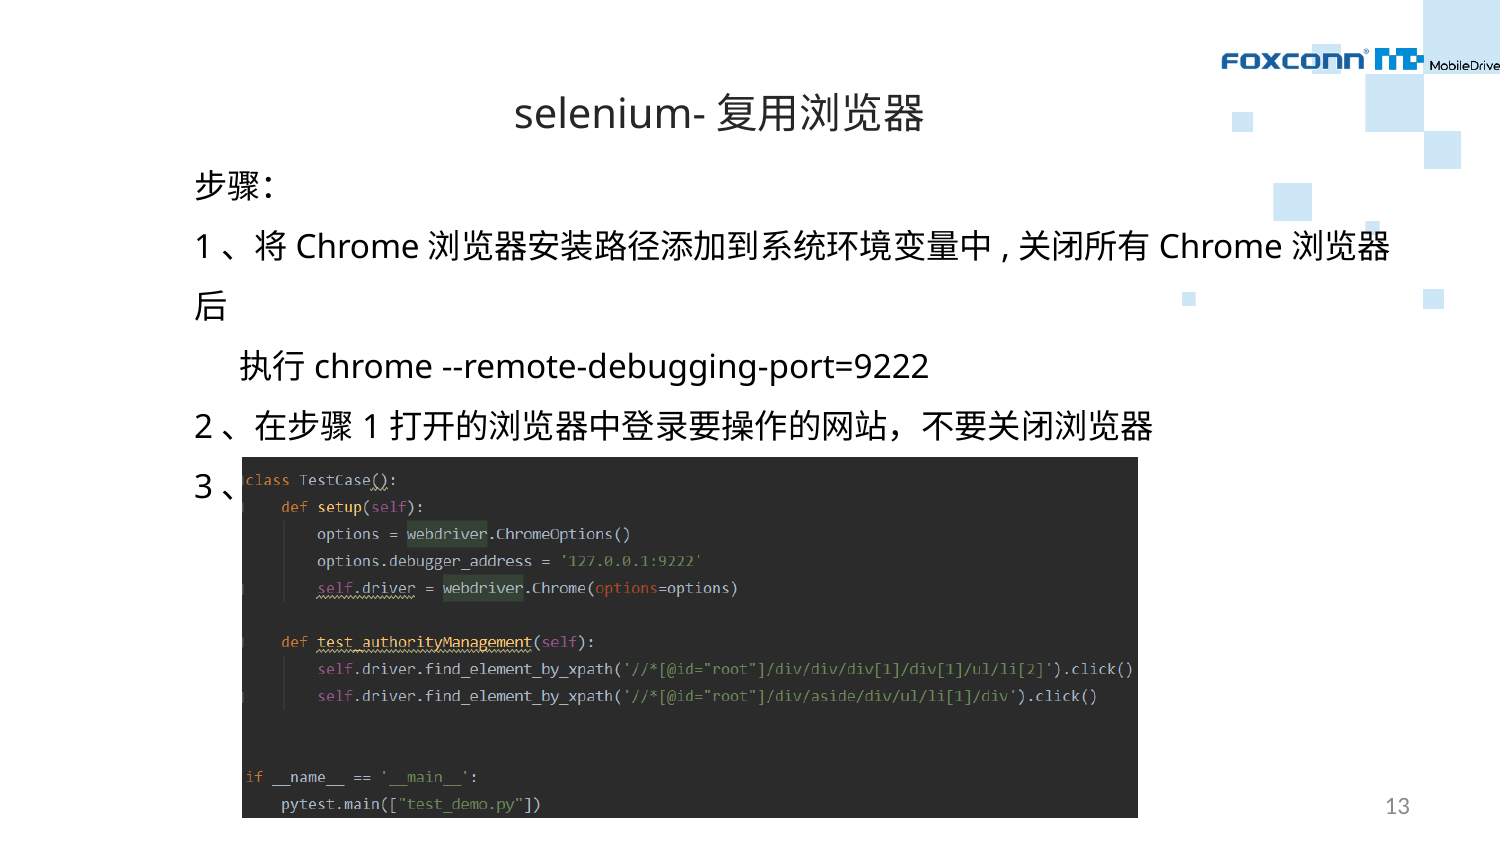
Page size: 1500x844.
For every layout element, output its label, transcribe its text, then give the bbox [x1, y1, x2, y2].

text_box 步骤： 1、将Chrome浏览器安装路径添加到系统环境变量中,关闭所有Chrome浏览器后 执行chrome --remote-debugging-port=9222 2、在步骤1打开的浏览器中登录要操作的网站，不要关闭浏览器 3、直接操作已经登录的页面，代码如下： [29, 138, 1432, 643]
text_box selenium-复用浏览器 [230, 79, 1187, 138]
picture [1173, 0, 1500, 316]
slide_number 13 [1074, 782, 1425, 827]
picture [241, 456, 1138, 818]
